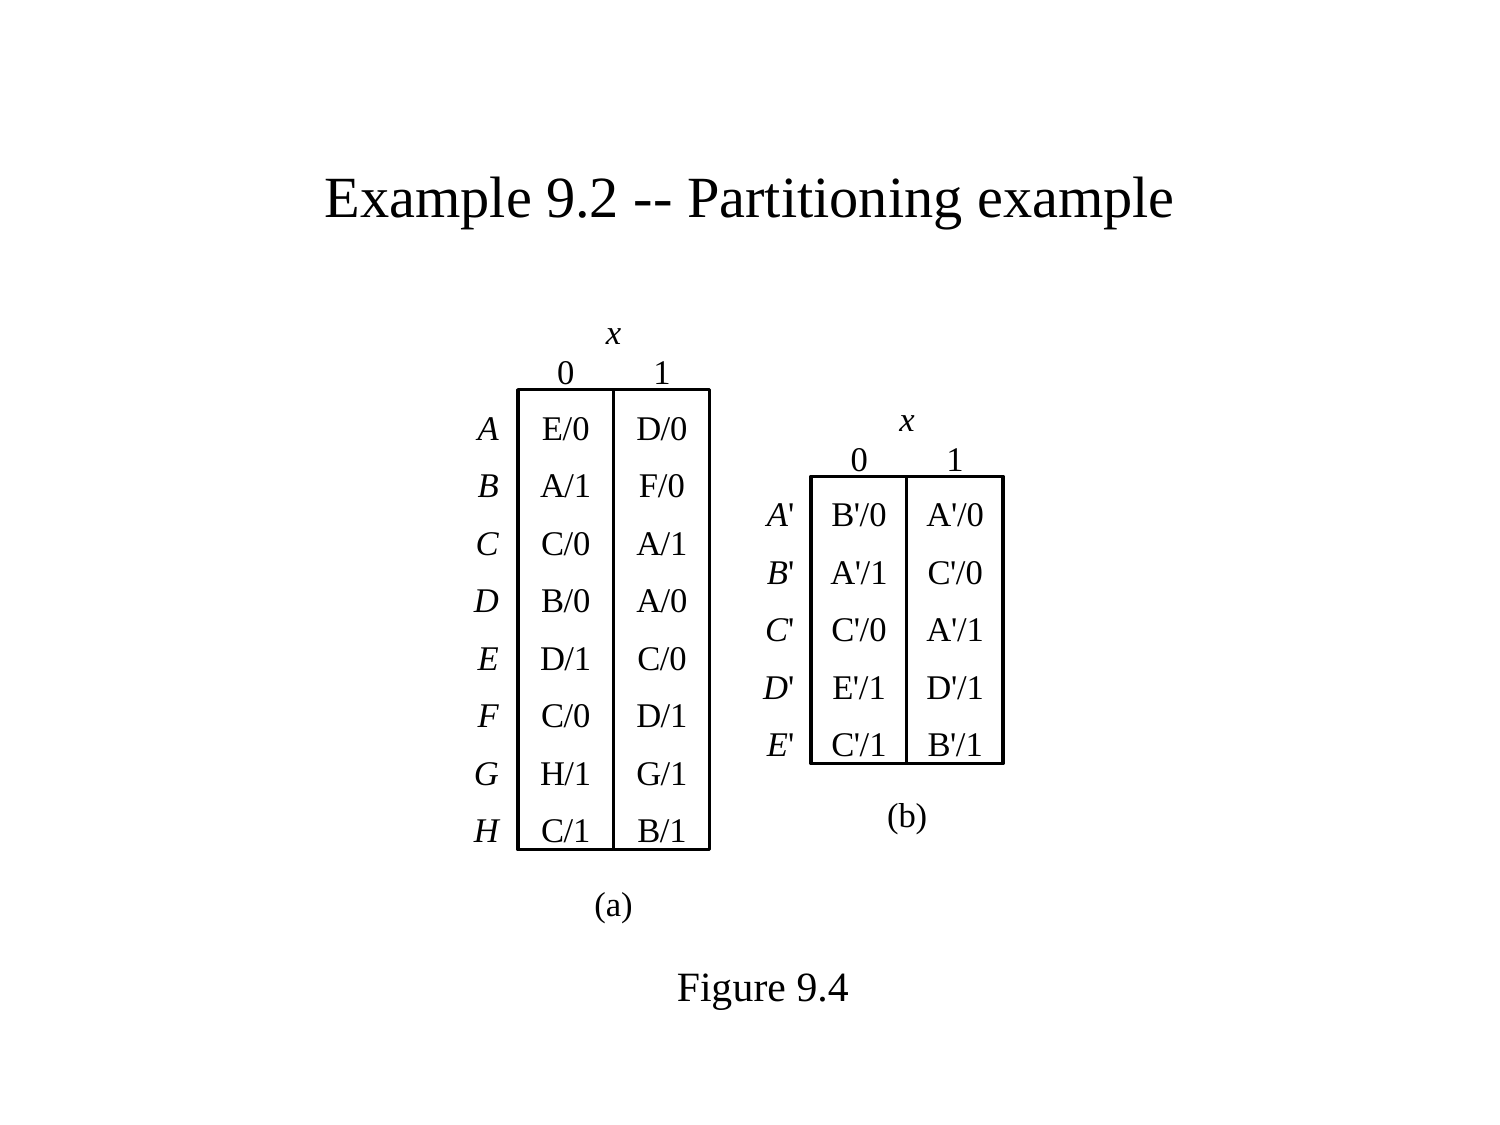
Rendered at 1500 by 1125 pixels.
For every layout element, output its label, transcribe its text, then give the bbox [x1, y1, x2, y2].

text_box Figure 9.4 [662, 952, 864, 1018]
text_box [437, 299, 1031, 931]
title Example 9.2 -- Partitioning example [112, 99, 1388, 288]
